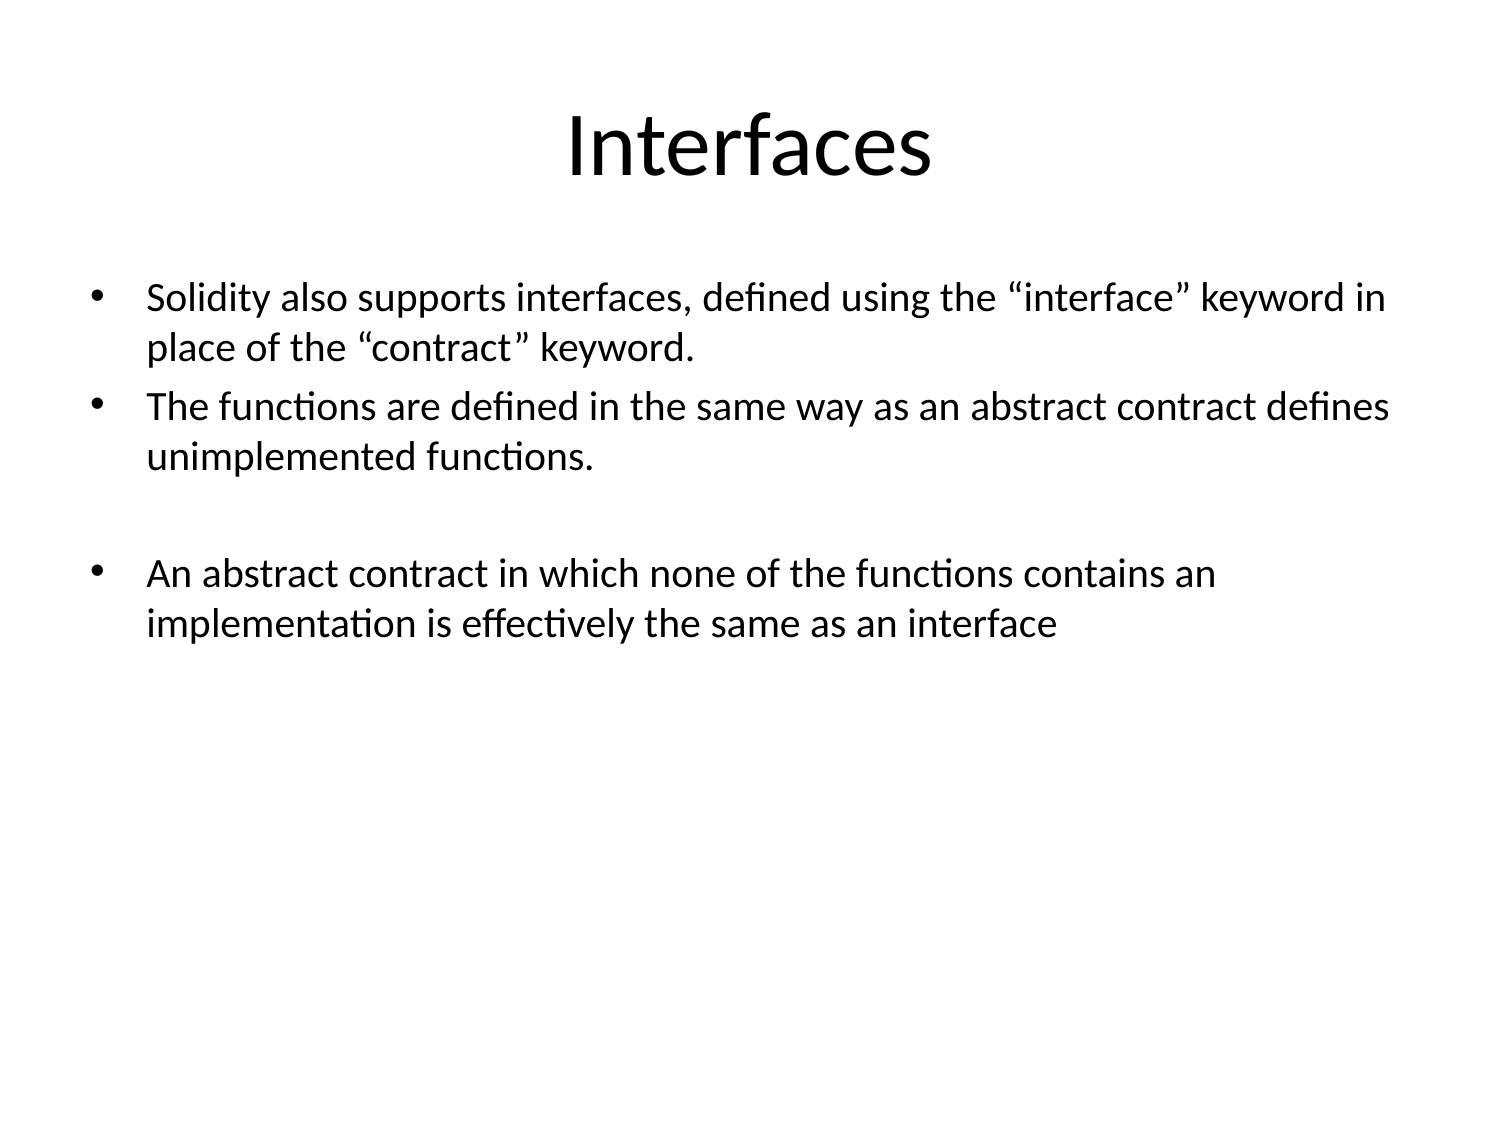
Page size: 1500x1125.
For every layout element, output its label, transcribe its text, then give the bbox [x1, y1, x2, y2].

title Interfaces [75, 45, 1425, 233]
list Solidity also supports interfaces, defined using the “interface” keyword in place of the “contract” keyword. The functions are defined in the same way as an abstract contract defines unimplemented functions. An abstract contract in which none of the functions contains an implementation is effectively the same as an interface [75, 262, 1425, 1005]
